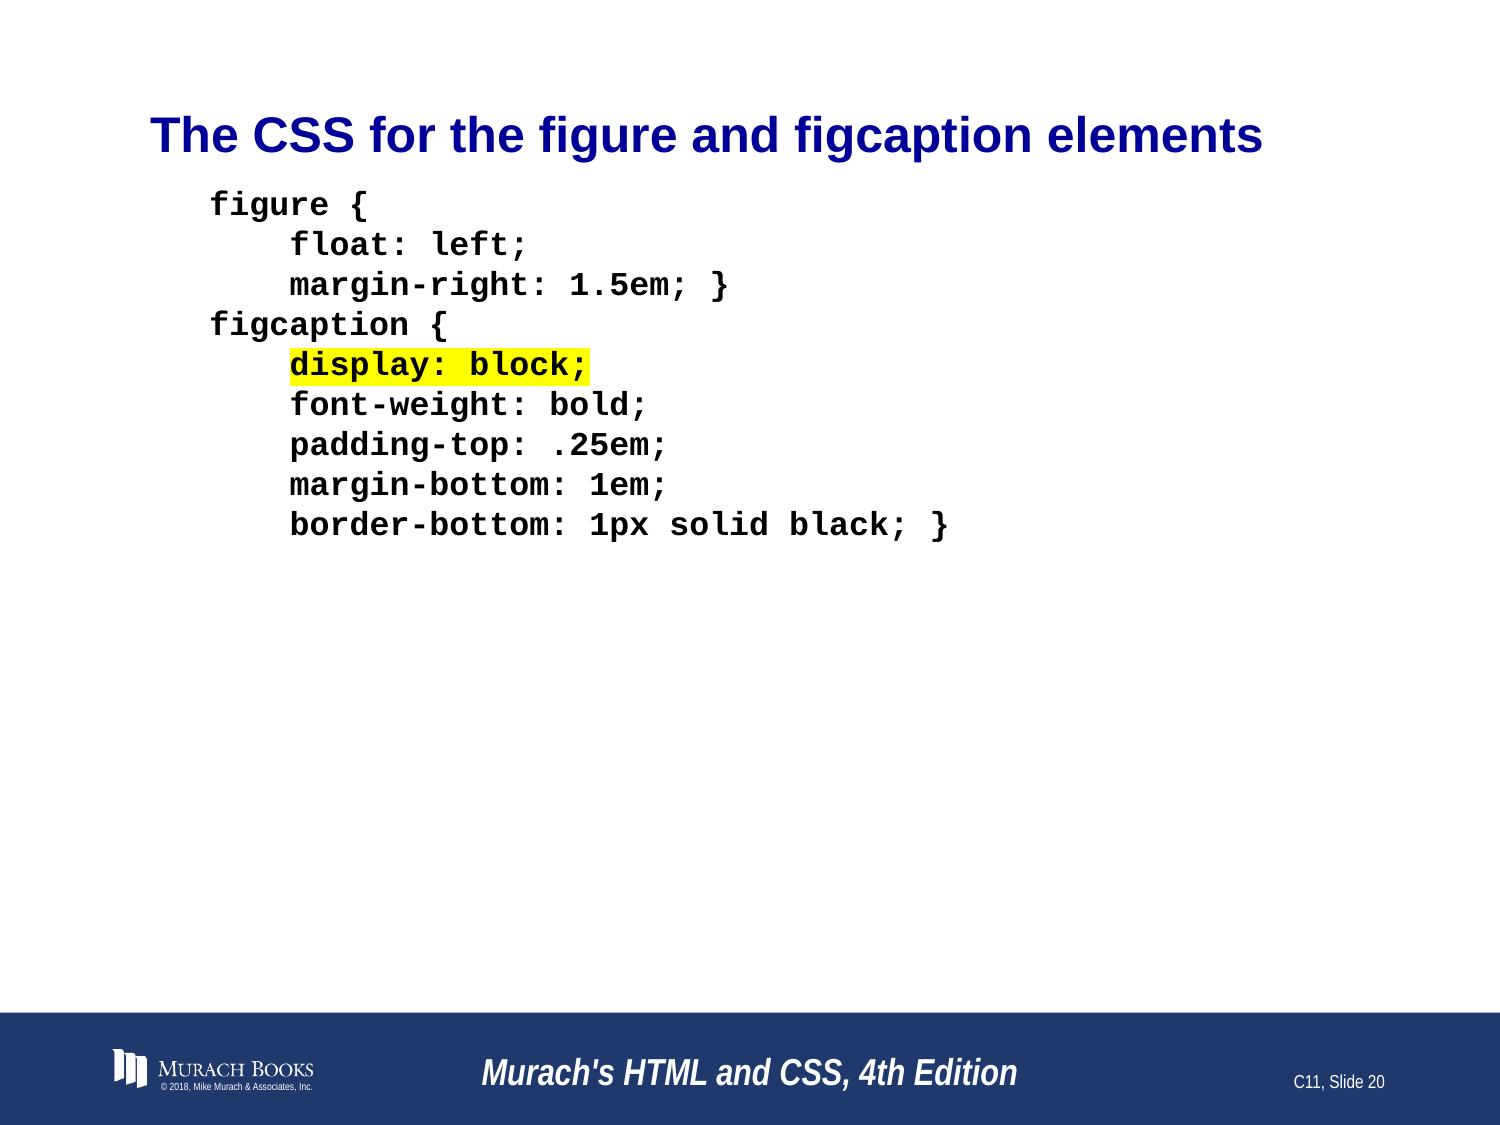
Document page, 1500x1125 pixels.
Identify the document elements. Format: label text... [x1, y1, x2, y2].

title The CSS for the figure and figcaption elements [150, 102, 1350, 164]
slide_number C11, Slide 20 [1087, 1025, 1400, 1100]
slide_number Murach's HTML and CSS, 4th Edition [463, 1025, 1050, 1100]
list figure { float: left; margin-right: 1.5em; } figcaption { display: block; font-weight: bold; padding-top: .25em; margin-bottom: 1em; border-bottom: 1px solid black; } [137, 174, 1350, 975]
footer © 2018, Mike Murach & Associates, Inc. [12, 1025, 463, 1100]
